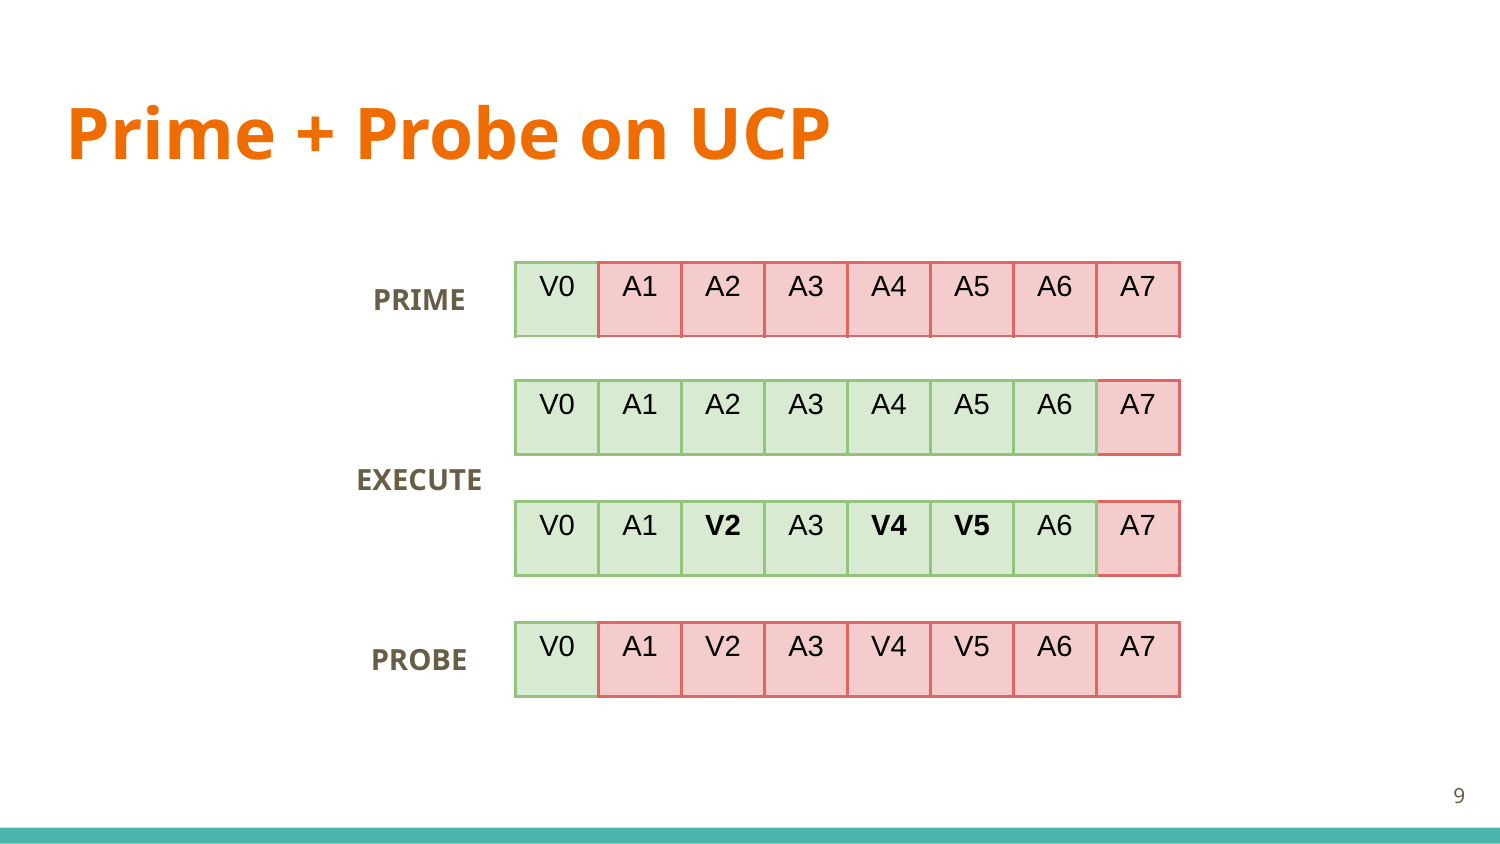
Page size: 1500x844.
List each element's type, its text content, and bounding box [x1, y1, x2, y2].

table_header V5 [932, 503, 1012, 574]
table_header A6 [1015, 264, 1095, 335]
table_header A7 [1098, 624, 1178, 695]
table_header V0 [517, 503, 597, 574]
table_header A4 [849, 264, 929, 335]
table_header A4 [849, 382, 929, 453]
table_header A6 [1015, 503, 1095, 574]
table_header A3 [766, 382, 846, 453]
table_header A1 [600, 624, 680, 695]
table_header A1 [600, 264, 680, 335]
table_header V2 [683, 624, 763, 695]
text_box EXECUTE [320, 446, 519, 512]
table_header A7 [1098, 503, 1178, 574]
text_box PRIME [345, 266, 493, 332]
text_box PROBE [345, 626, 493, 692]
table_header V5 [932, 624, 1012, 695]
table_header A3 [766, 264, 846, 335]
table_header A7 [1098, 264, 1178, 335]
table_header V0 [517, 264, 597, 335]
text_box 9 [1389, 764, 1480, 830]
table_header A7 [1098, 382, 1178, 453]
table_header A5 [932, 382, 1012, 453]
text_box Prime + Probe on UCP [51, 72, 1449, 189]
table_header A3 [766, 624, 846, 695]
table_header V0 [517, 382, 597, 453]
table_header A6 [1015, 624, 1095, 695]
table_header A6 [1015, 382, 1095, 453]
table_header A2 [683, 264, 763, 335]
table_header A1 [600, 382, 680, 453]
table_header V0 [517, 624, 597, 695]
table_header A3 [766, 503, 846, 574]
table_header A5 [932, 264, 1012, 335]
table_header V4 [849, 503, 929, 574]
table_header A1 [600, 503, 680, 574]
table_header V4 [849, 624, 929, 695]
table_header A2 [683, 382, 763, 453]
table_header V2 [683, 503, 763, 574]
